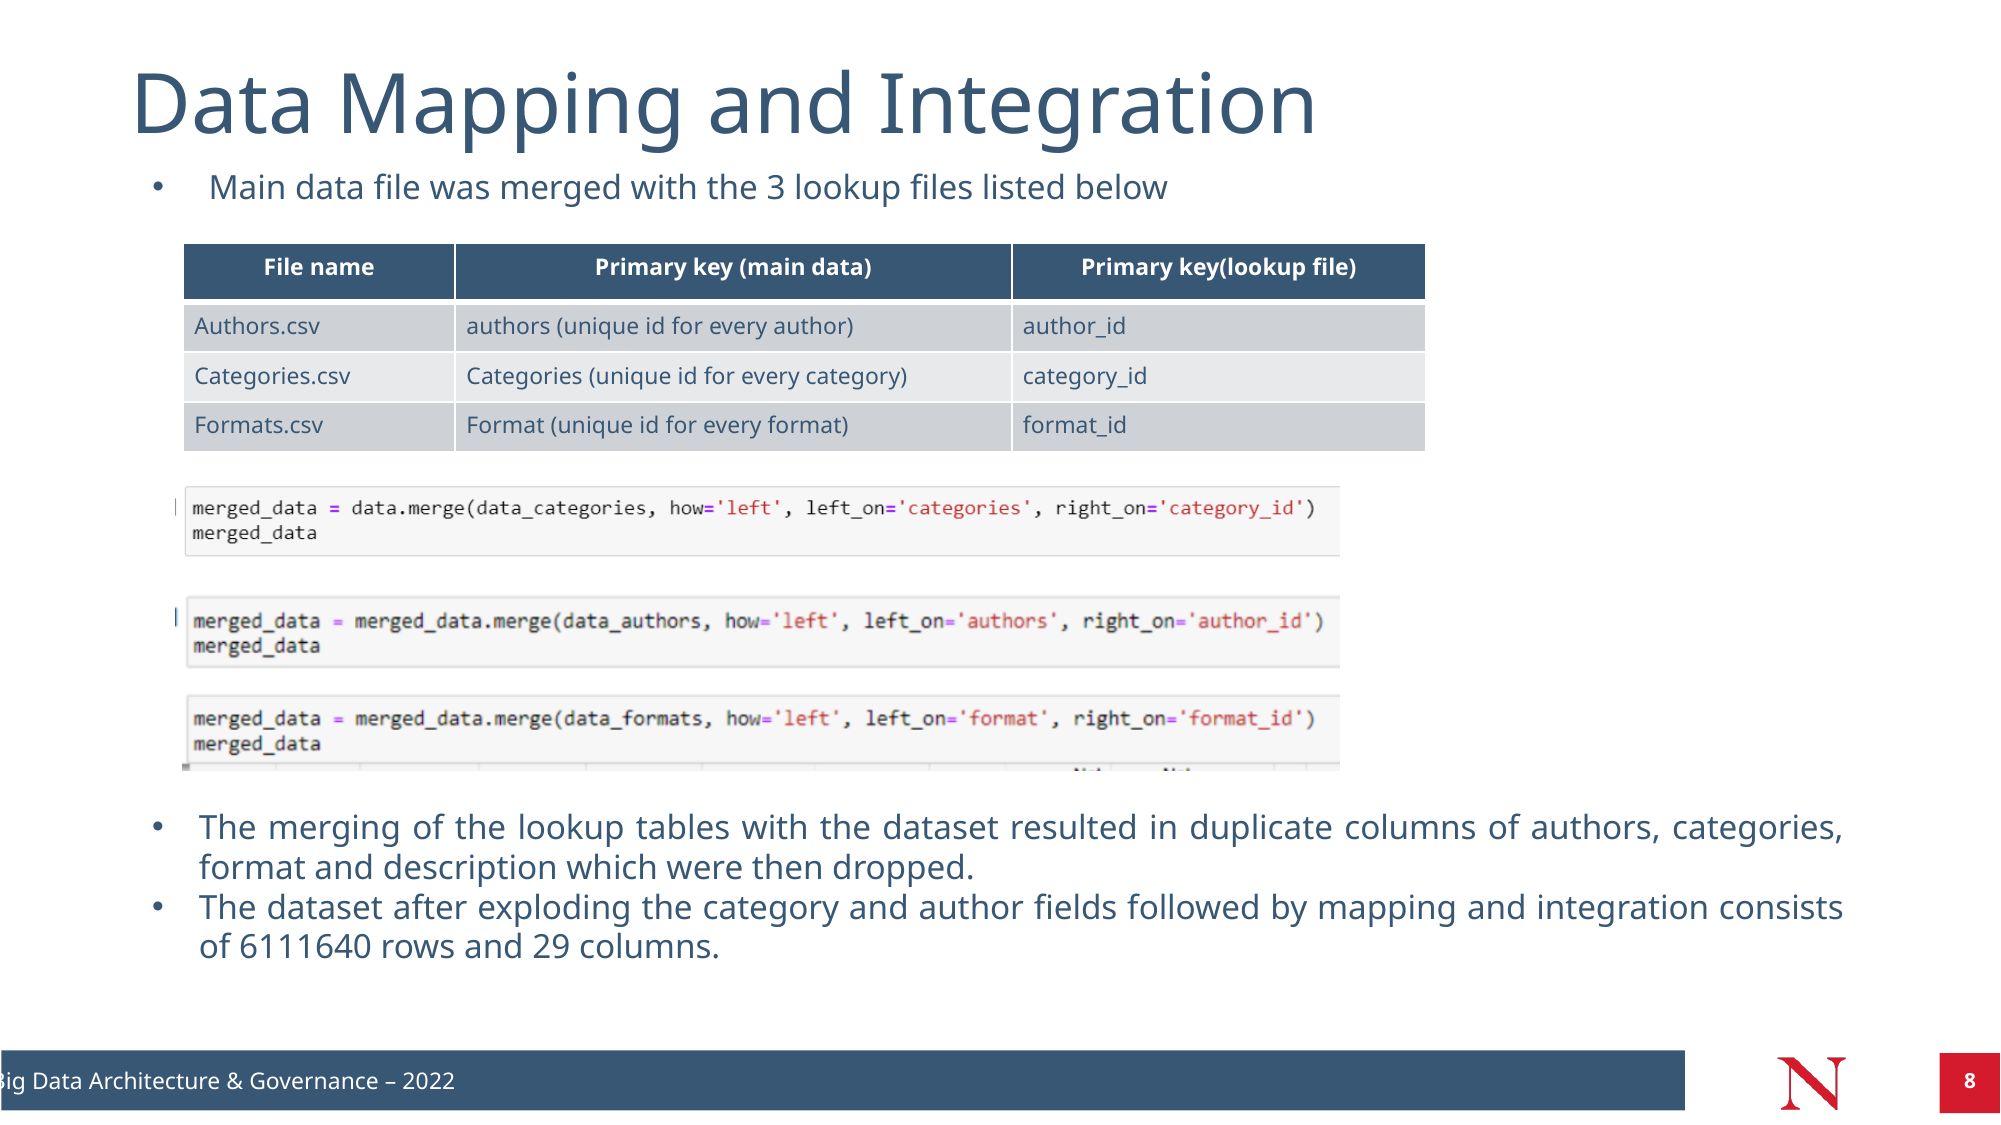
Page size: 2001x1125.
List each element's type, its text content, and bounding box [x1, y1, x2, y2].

picture [175, 593, 1340, 675]
table_cell author_id [1013, 305, 1425, 351]
table_cell category_id [1013, 353, 1425, 401]
table_cell Formats.csv [184, 403, 454, 451]
table_cell Format (unique id for every format) [456, 403, 1011, 451]
table_cell authors (unique id for every author) [456, 305, 1011, 351]
picture [182, 689, 1340, 771]
table_cell Categories (unique id for every category) [456, 353, 1011, 401]
title Data Mapping and Integration [115, 20, 1863, 193]
table_header File name [184, 244, 454, 299]
table_cell Categories.csv [184, 353, 454, 401]
table_header Primary key (main data) [456, 244, 1011, 299]
picture [1766, 1038, 1857, 1125]
text_box Main data file was merged with the 3 lookup files listed below [137, 158, 1797, 214]
picture [175, 482, 1340, 565]
table_header Primary key(lookup file) [1013, 244, 1425, 299]
table_cell Authors.csv [184, 305, 454, 351]
text_box The merging of the lookup tables with the dataset resulted in duplicate columns of authors, categories, format and description which were then dropped. The dataset after exploding the category and author fields followed by mapping and integration consists of 6111640 rows and 29 columns. [137, 798, 1862, 974]
table_cell format_id [1013, 403, 1425, 451]
